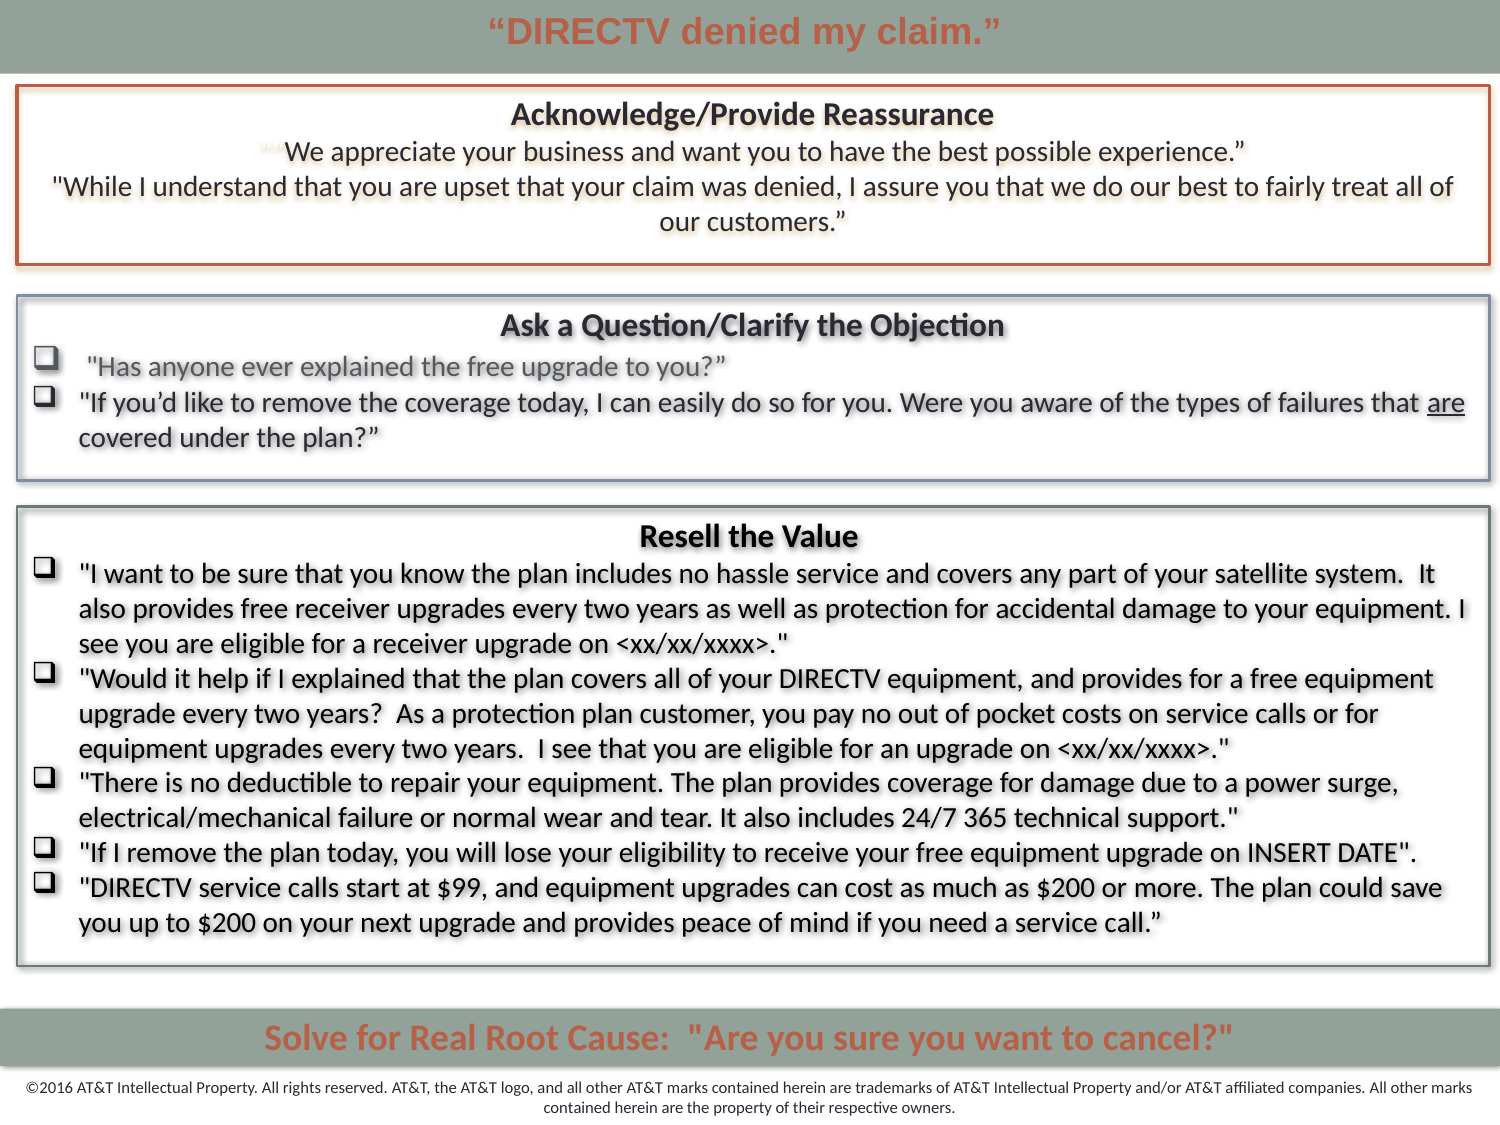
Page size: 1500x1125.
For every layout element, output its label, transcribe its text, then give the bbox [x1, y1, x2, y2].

text_box Ask a Question/Clarify the Objection "Has anyone ever explained the free upgrade to you?” "If you’d like to remove the coverage today, I can easily do so for you. Were you aware of the types of failures that are covered under the plan?” [16, 295, 1490, 481]
text_box Resell the Value "I want to be sure that you know the plan includes no hassle service and covers any part of your satellite system. It also provides free receiver upgrades every two years as well as protection for accidental damage to your equipment. I see you are eligible for a receiver upgrade on <xx/xx/xxxx>." "Would it help if I explained that the plan covers all of your DIRECTV equipment, and provides for a free equipment upgrade every two years? As a protection plan customer, you pay no out of pocket costs on service calls or for equipment upgrades every two years. I see that you are eligible for an upgrade on <xx/xx/xxxx>." "There is no deductible to repair your equipment. The plan provides coverage for damage due to a power surge, electrical/mechanical failure or normal wear and tear. It also includes 24/7 365 technical support." "If I remove the plan today, you will lose your eligibility to receive your free equipment upgrade on INSERT DATE". "DIRECTV service calls start at $99, and equipment upgrades can cost as much as $200 or more. The plan could save you up to $200 on your next upgrade and provides peace of mind if you need a service call.” [16, 506, 1490, 967]
text_box ©2016 AT&T Intellectual Property. All rights reserved. AT&T, the AT&T logo, and all other AT&T marks contained herein are trademarks of AT&T Intellectual Property and/or AT&T affiliated companies. All other marks contained herein are the property of their respective owners. [0, 1069, 1500, 1125]
text_box Acknowledge/Provide Reassurance ””We appreciate your business and want you to have the best possible experience.” "While I understand that you are upset that your claim was denied, I assure you that we do our best to fairly treat all of our customers.” [16, 84, 1490, 265]
text_box Solve for Real Root Cause: "Are you sure you want to cancel?" [0, 1005, 1500, 1065]
text_box “DIRECTV denied my claim.” [0, 0, 1500, 60]
